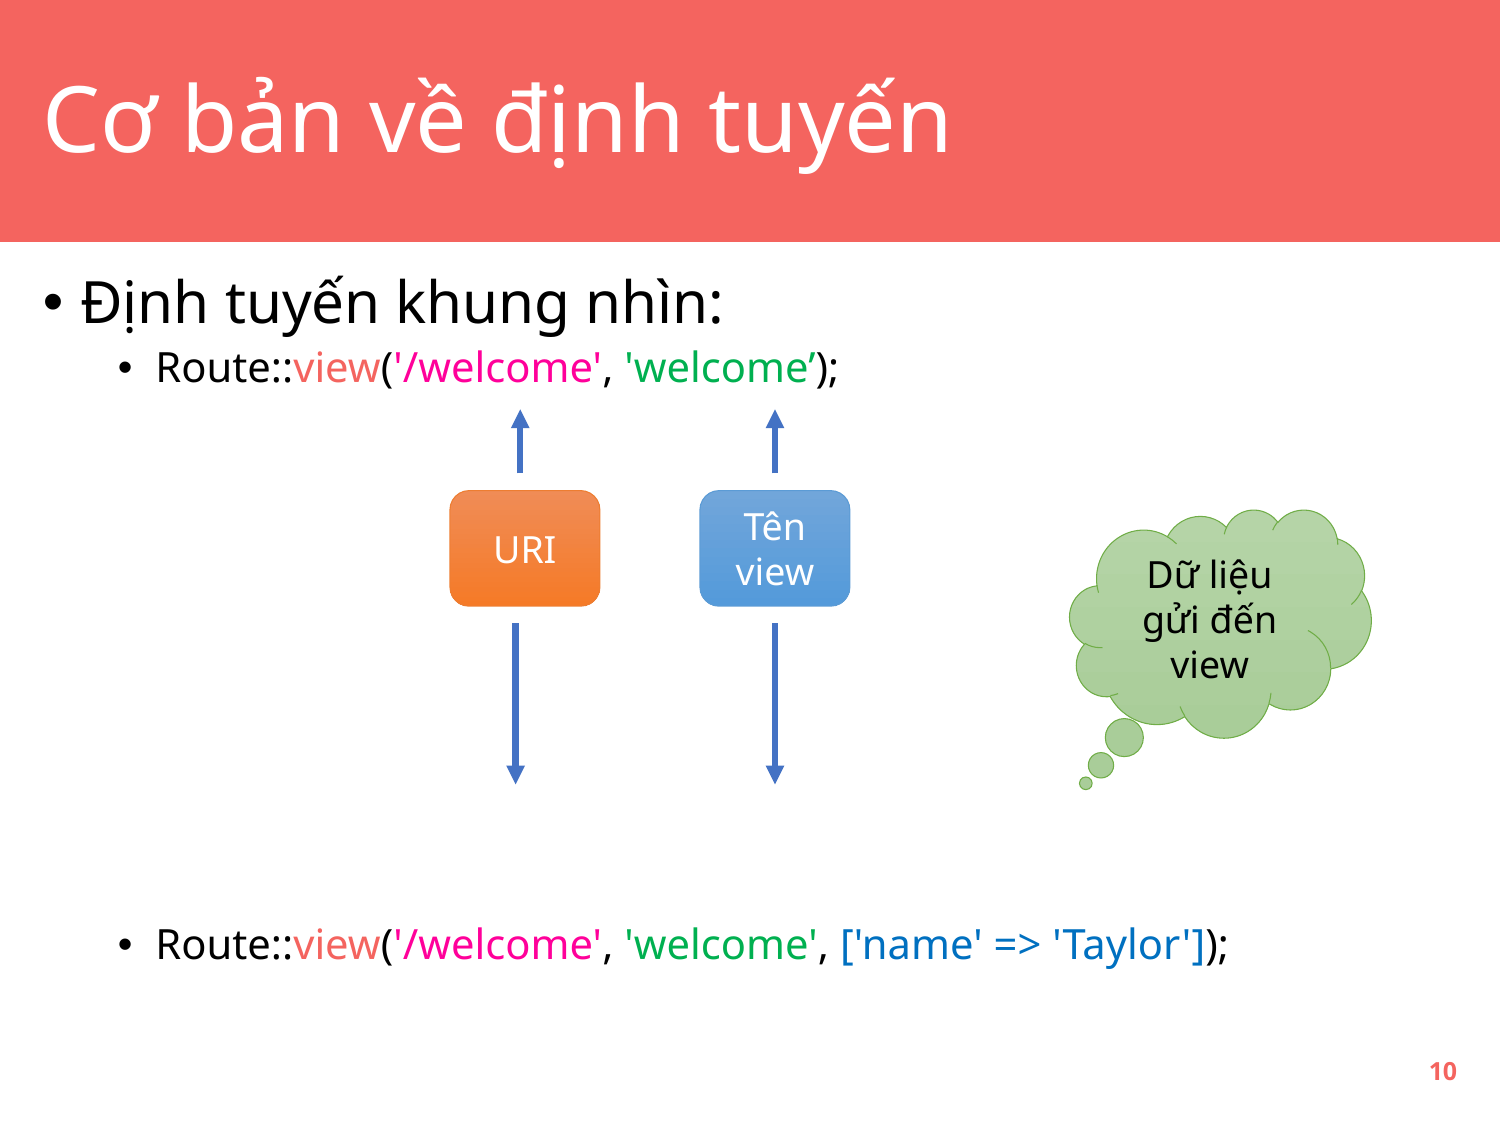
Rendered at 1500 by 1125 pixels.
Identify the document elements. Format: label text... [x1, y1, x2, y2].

text_box Tên view [699, 490, 851, 607]
text_box URI [449, 490, 601, 607]
slide_number 10 [1134, 1042, 1473, 1103]
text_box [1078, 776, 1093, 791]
text_box Dữ liệu gửi đến view [1087, 752, 1115, 779]
title Cơ bản về định tuyến [27, 40, 1473, 206]
text_box Dữ liệu gửi đến view [1068, 509, 1372, 758]
list Định tuyến khung nhìn: Route::view('/welcome', 'welcome’); Route::view('/welcome', 'welcome', ['name' => 'Taylor']); [27, 265, 1473, 1014]
